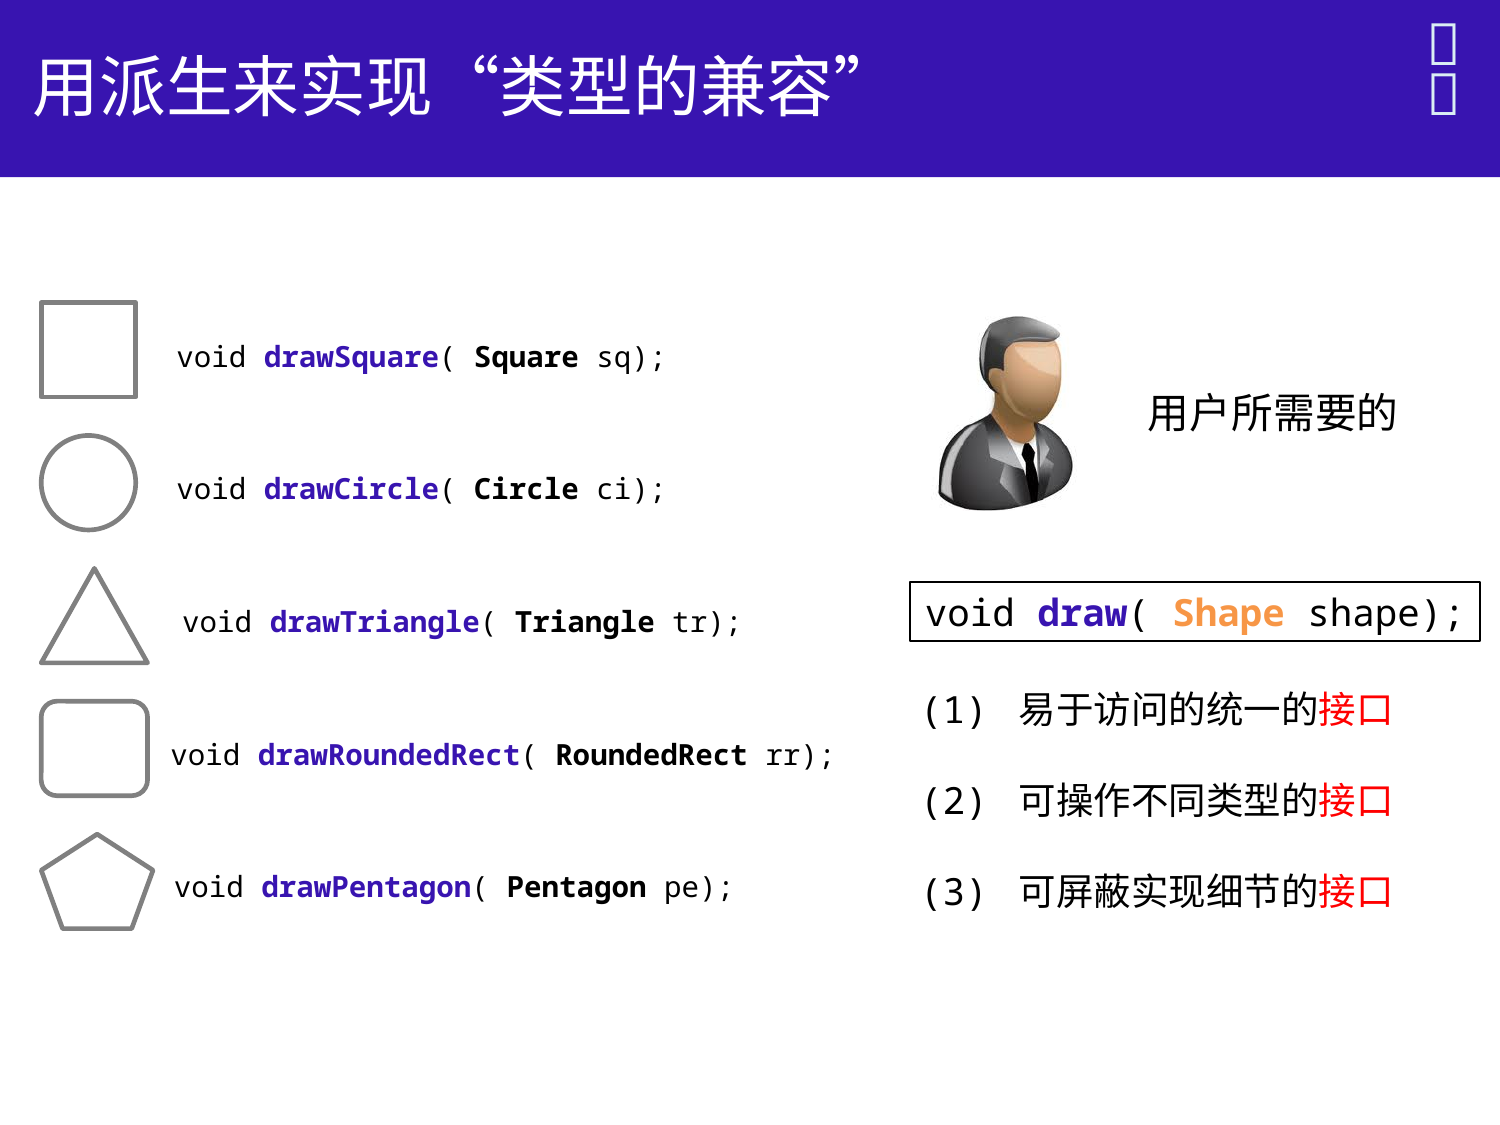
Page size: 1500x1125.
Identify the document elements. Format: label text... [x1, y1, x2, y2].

text_box  [1411, 0, 1476, 50]
text_box [39, 566, 150, 665]
text_box void drawCircle( Circle ci); [161, 463, 682, 513]
text_box void drawRoundedRect( RoundedRect rr); [155, 728, 851, 779]
text_box  [1411, 50, 1477, 135]
text_box [39, 433, 138, 533]
text_box [39, 832, 155, 931]
text_box void drawPentagon( Pentagon pe); [159, 860, 749, 911]
text_box 用户所需要的 [1115, 379, 1414, 444]
text_box void drawSquare( Square sq); [161, 330, 682, 381]
text_box [39, 699, 150, 798]
text_box void draw( Shape shape); [910, 581, 1480, 642]
text_box (2) 可操作不同类型的接口 [882, 769, 1409, 830]
text_box (3) 可屏蔽实现细节的接口 [882, 860, 1409, 921]
text_box [39, 301, 138, 399]
picture [915, 315, 1111, 512]
text_box (1) 易于访问的统一的接口 [882, 678, 1409, 739]
title 用派生来实现“类型的兼容” [17, 9, 1368, 161]
text_box void drawTriangle( Triangle tr); [167, 595, 757, 646]
